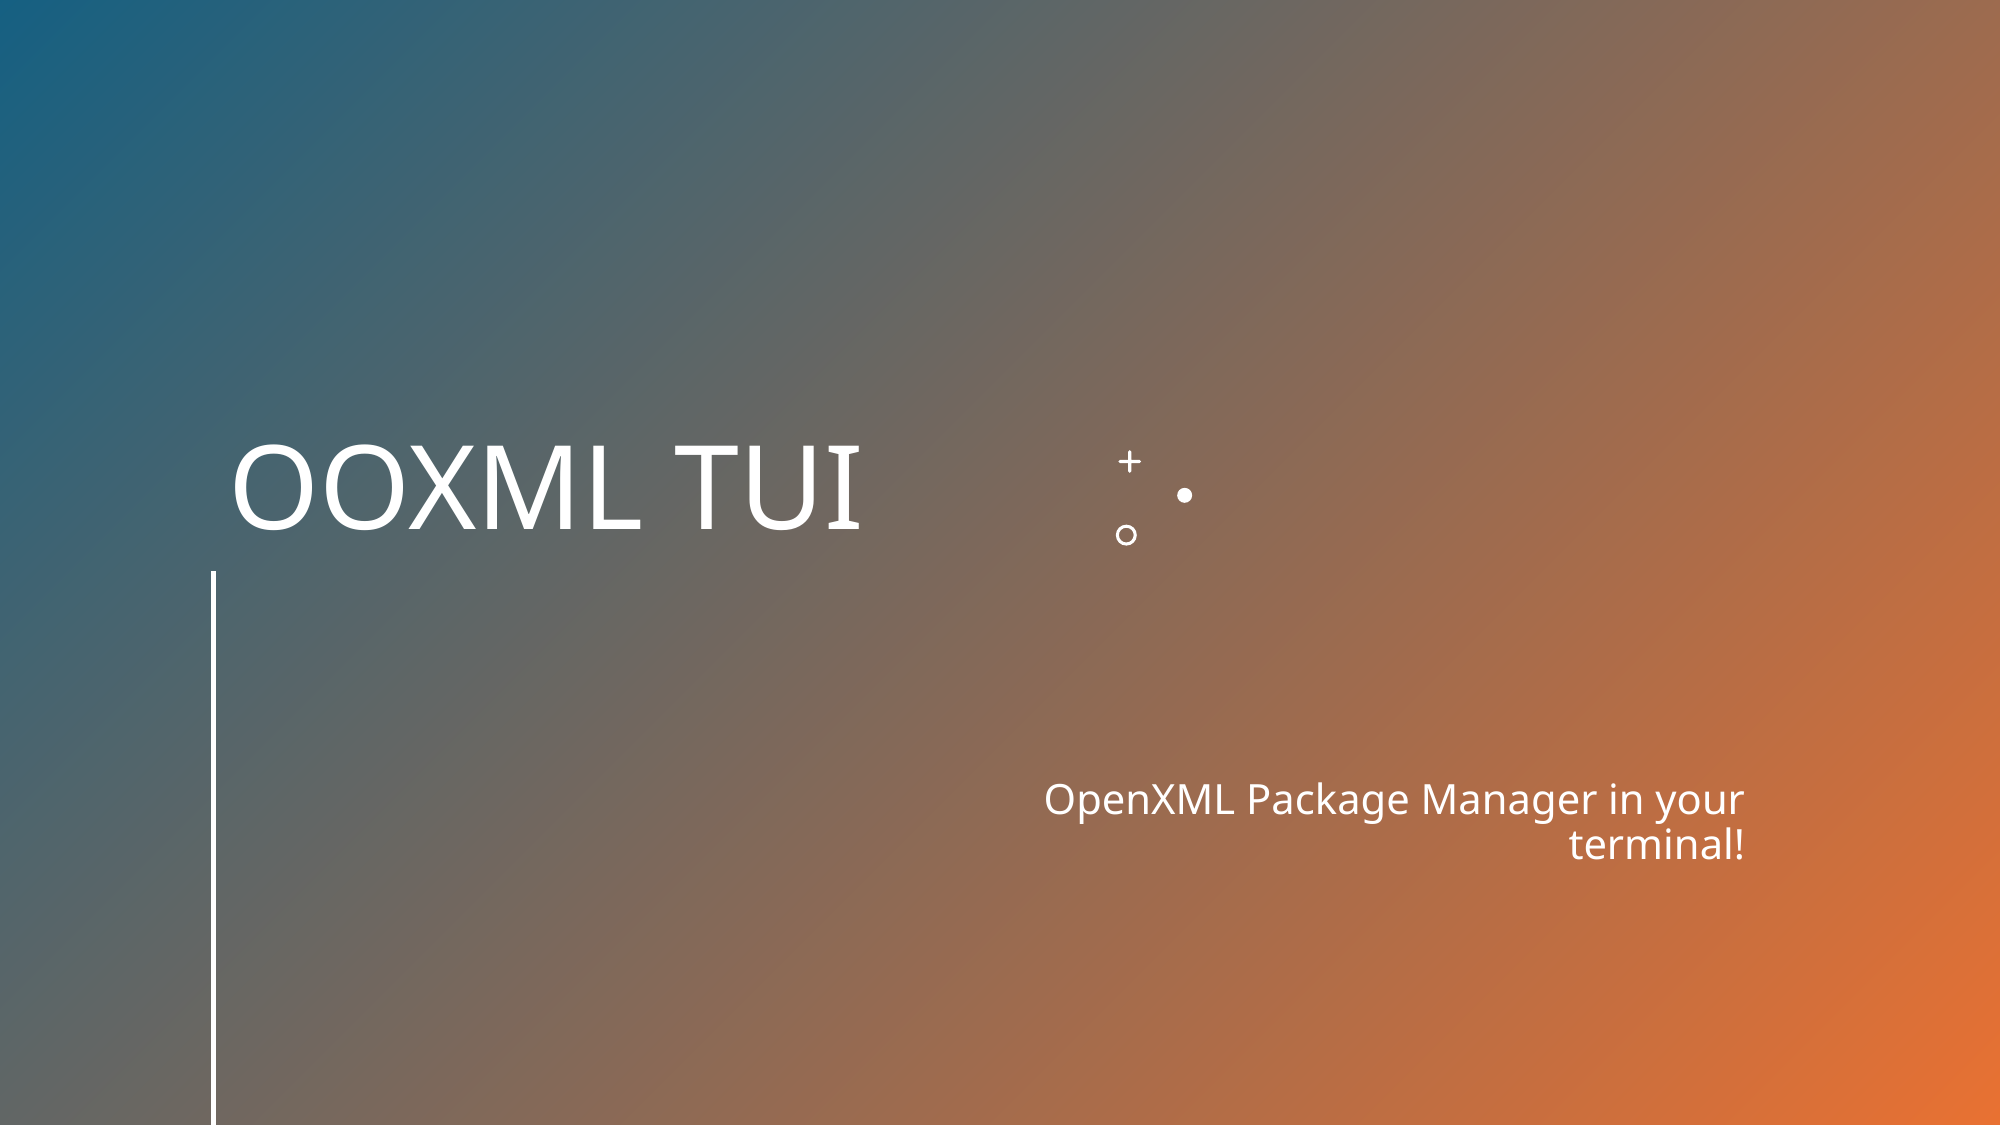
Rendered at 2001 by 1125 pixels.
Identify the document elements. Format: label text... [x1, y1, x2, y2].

text_box [1118, 450, 1142, 473]
title OOXML TUI [213, 96, 1101, 563]
subtitle OpenXML Package Manager in your terminal! [925, 770, 1761, 968]
text_box [0, 0, 2000, 1125]
text_box [1177, 487, 1193, 503]
text_box [1115, 524, 1137, 546]
